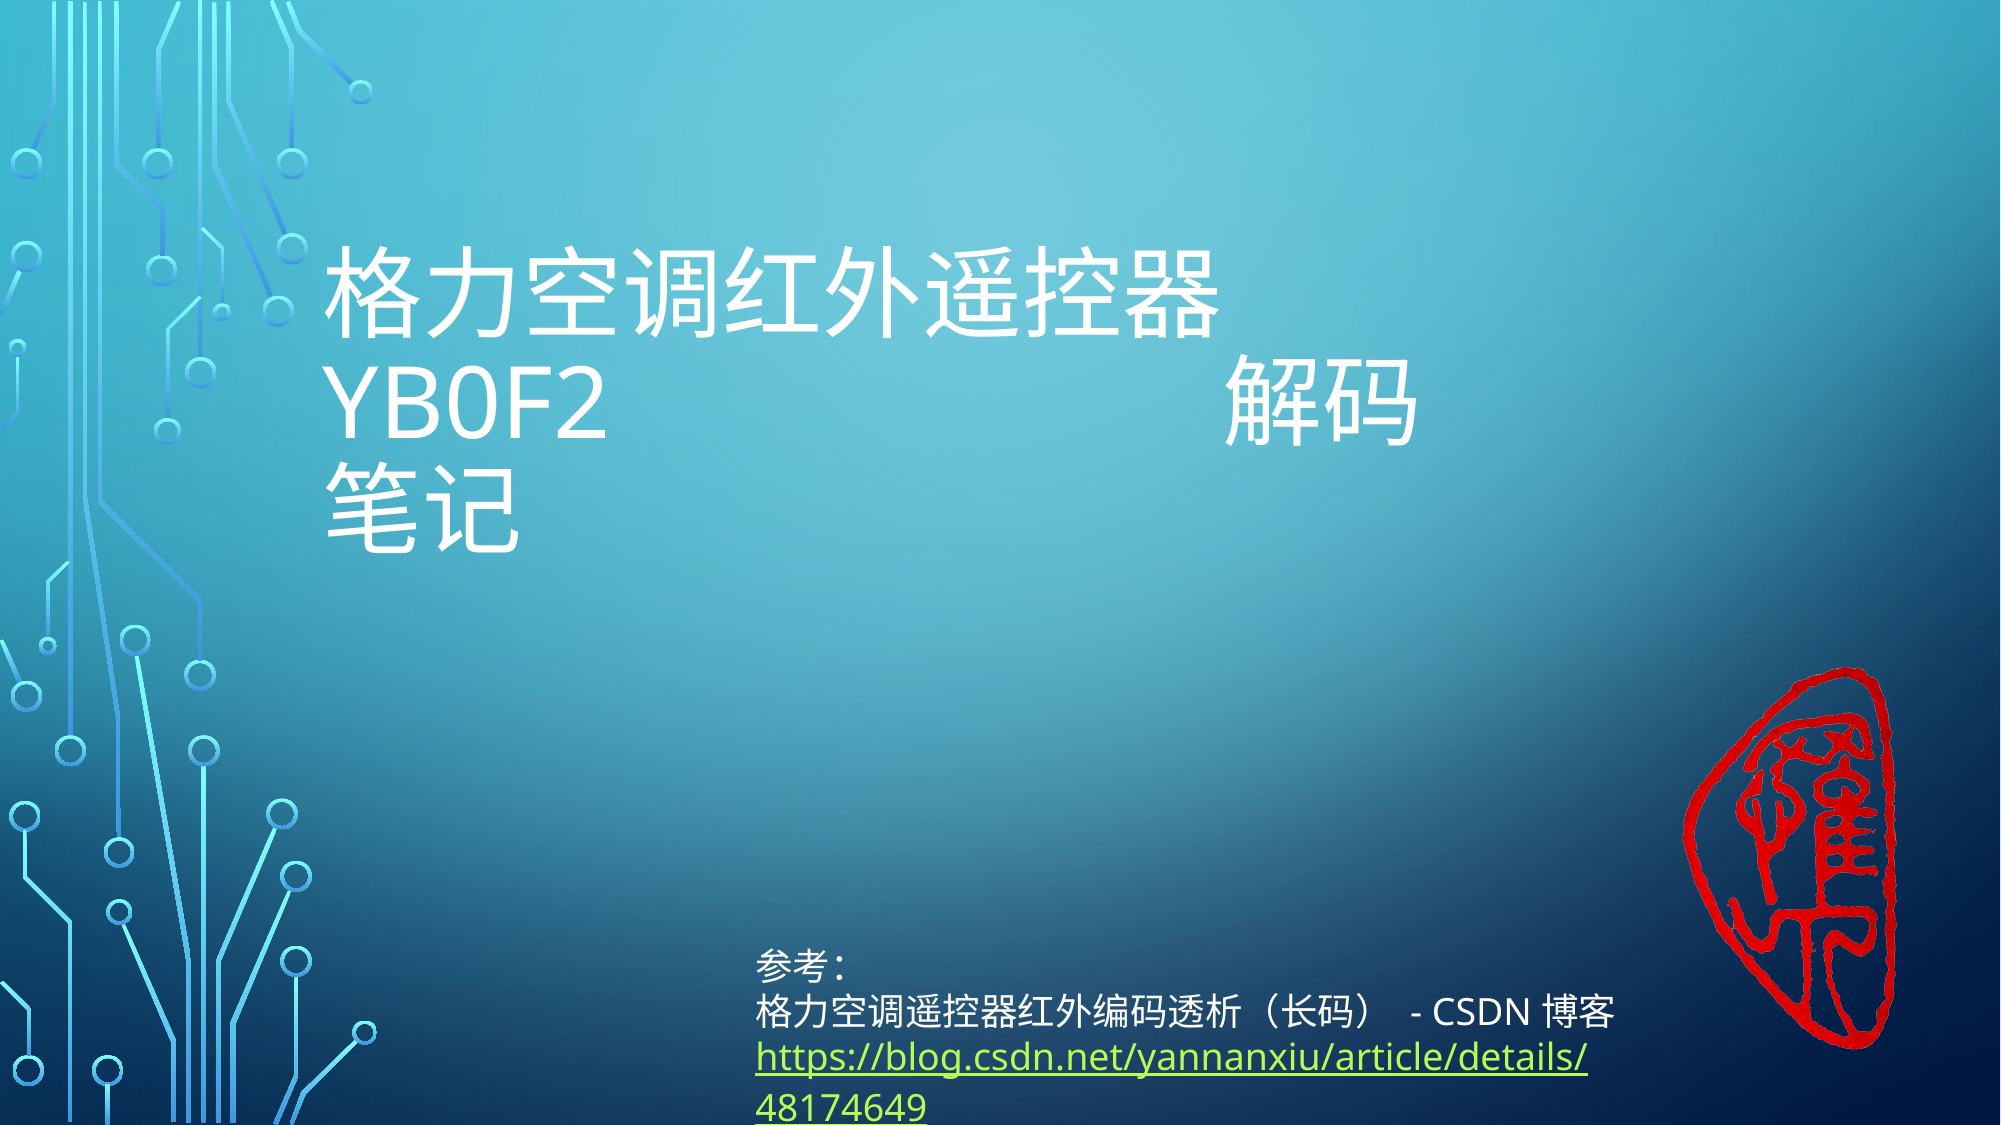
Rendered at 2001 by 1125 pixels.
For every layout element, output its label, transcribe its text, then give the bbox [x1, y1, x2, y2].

title 格力空调红外遥控器YB0F2 解码笔记 [307, 184, 1529, 576]
picture [1652, 618, 1947, 1066]
text_box 参考： 格力空调遥控器红外编码透析（长码） - CSDN博客 https://blog.csdn.net/yannanxiu/article/details/48174649 [740, 935, 1741, 1125]
